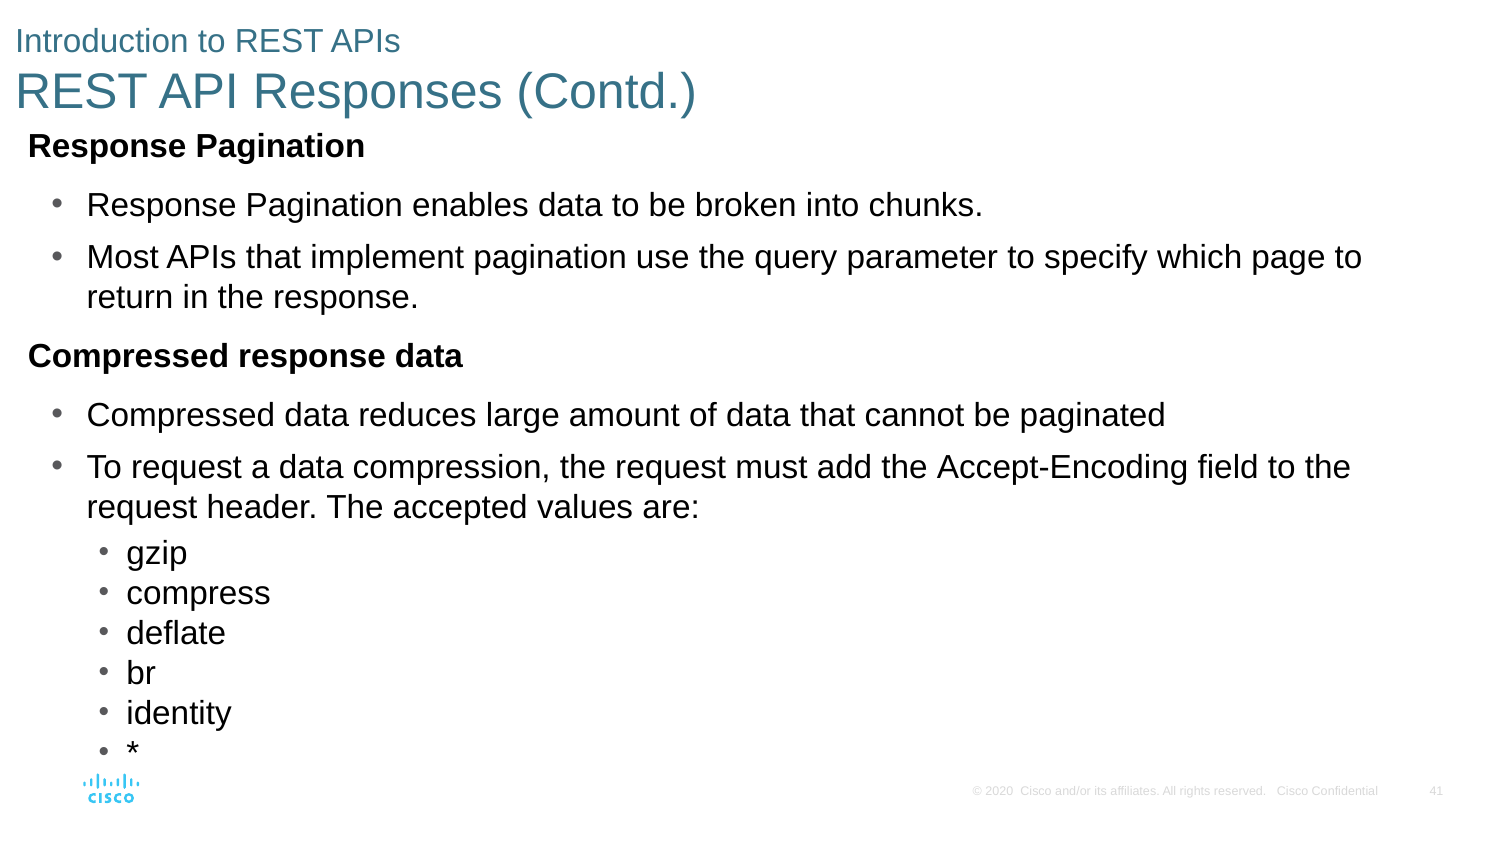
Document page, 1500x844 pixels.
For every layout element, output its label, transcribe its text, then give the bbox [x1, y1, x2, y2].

text_box Response Pagination Response Pagination enables data to be broken into chunks. Most APIs that implement pagination use the query parameter to specify which page to return in the response. Compressed response data Compressed data reduces large amount of data that cannot be paginated To request a data compression, the request must add the Accept-Encoding field to the request header. The accepted values are: gzip compress deflate br identity * [12, 117, 1430, 778]
title Introduction to REST APIs REST API Responses (Contd.) [0, 6, 1500, 131]
